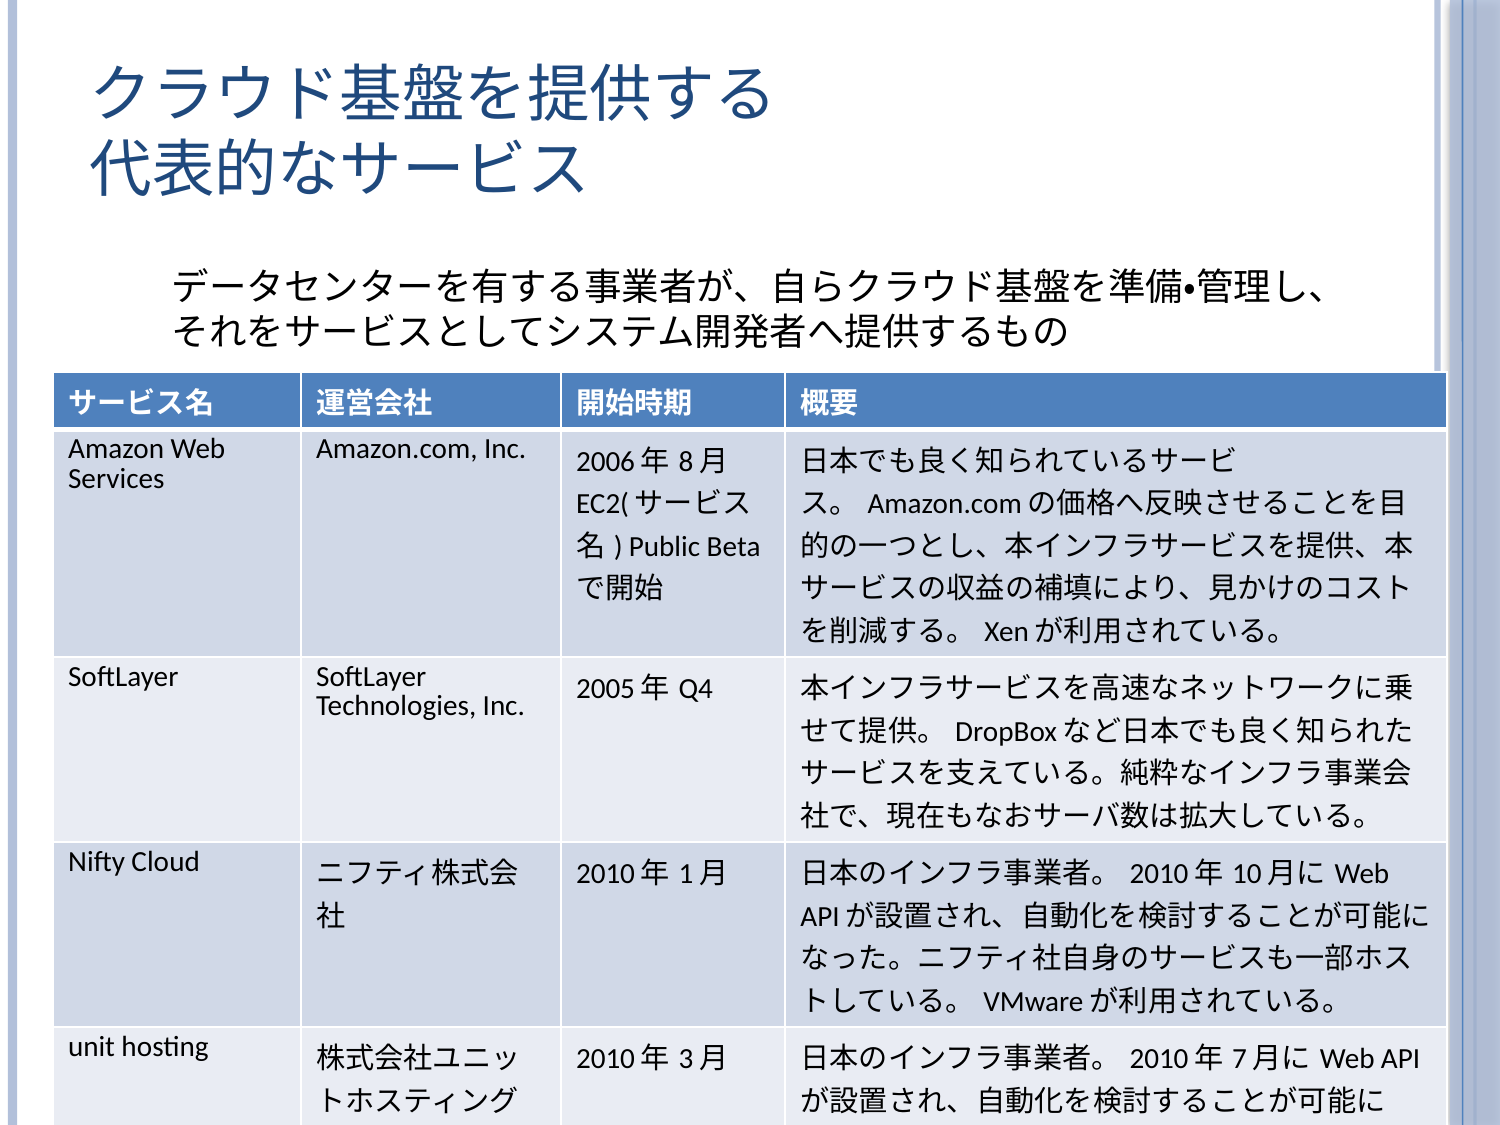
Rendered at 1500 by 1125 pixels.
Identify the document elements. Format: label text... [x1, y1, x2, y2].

table_cell 日本でも良く知られているサービス。Amazon.comの価格へ反映させることを目的の一つとし、本インフラサービスを提供、本サービスの収益の補填により、見かけのコストを削減する。Xenが利用されている。 [786, 432, 1446, 656]
table_header サービス名 [54, 373, 300, 427]
table_cell 日本のインフラ事業者。2010年10月にWeb APIが設置され、自動化を検討することが可能になった。ニフティ社自身のサービスも一部ホストしている。VMwareが利用されている。 [786, 843, 1446, 1026]
table_header 運営会社 [302, 373, 560, 427]
title クラウド基盤を提供する 代表的なサービス [75, 23, 1300, 211]
table_cell 2006年8月EC2(サービス名) Public Betaで開始 [562, 432, 784, 656]
table_cell Amazon Web Services [54, 432, 300, 656]
table_header 概要 [786, 373, 1446, 427]
table_cell ニフティ株式会社 [302, 843, 560, 1026]
table_cell unit hosting [54, 1028, 300, 1125]
text_box データセンターを有する事業者が、自らクラウド基盤を準備・管理し、 それをサービスとしてシステム開発者へ提供するもの [156, 255, 1361, 361]
table_cell 日本のインフラ事業者。2010年7月にWeb APIが設置され、自動化を検討することが可能になった。ブート直後からコンソールに接続できる。 [786, 1028, 1446, 1125]
table_cell Amazon.com, Inc. [302, 432, 560, 656]
table_cell SoftLayer Technologies, Inc. [302, 658, 560, 841]
table_cell Nifty Cloud [54, 843, 300, 1026]
table_cell 2010年3月 [562, 1028, 784, 1125]
table_cell SoftLayer [54, 658, 300, 841]
table_header 開始時期 [562, 373, 784, 427]
table_cell 本インフラサービスを高速なネットワークに乗せて提供。DropBoxなど日本でも良く知られたサービスを支えている。純粋なインフラ事業会社で、現在もなおサーバ数は拡大している。 [786, 658, 1446, 841]
table_cell 2005年Q4 [562, 658, 784, 841]
table_cell 2010年1月 [562, 843, 784, 1026]
table_cell 株式会社ユニットホスティング [302, 1028, 560, 1125]
